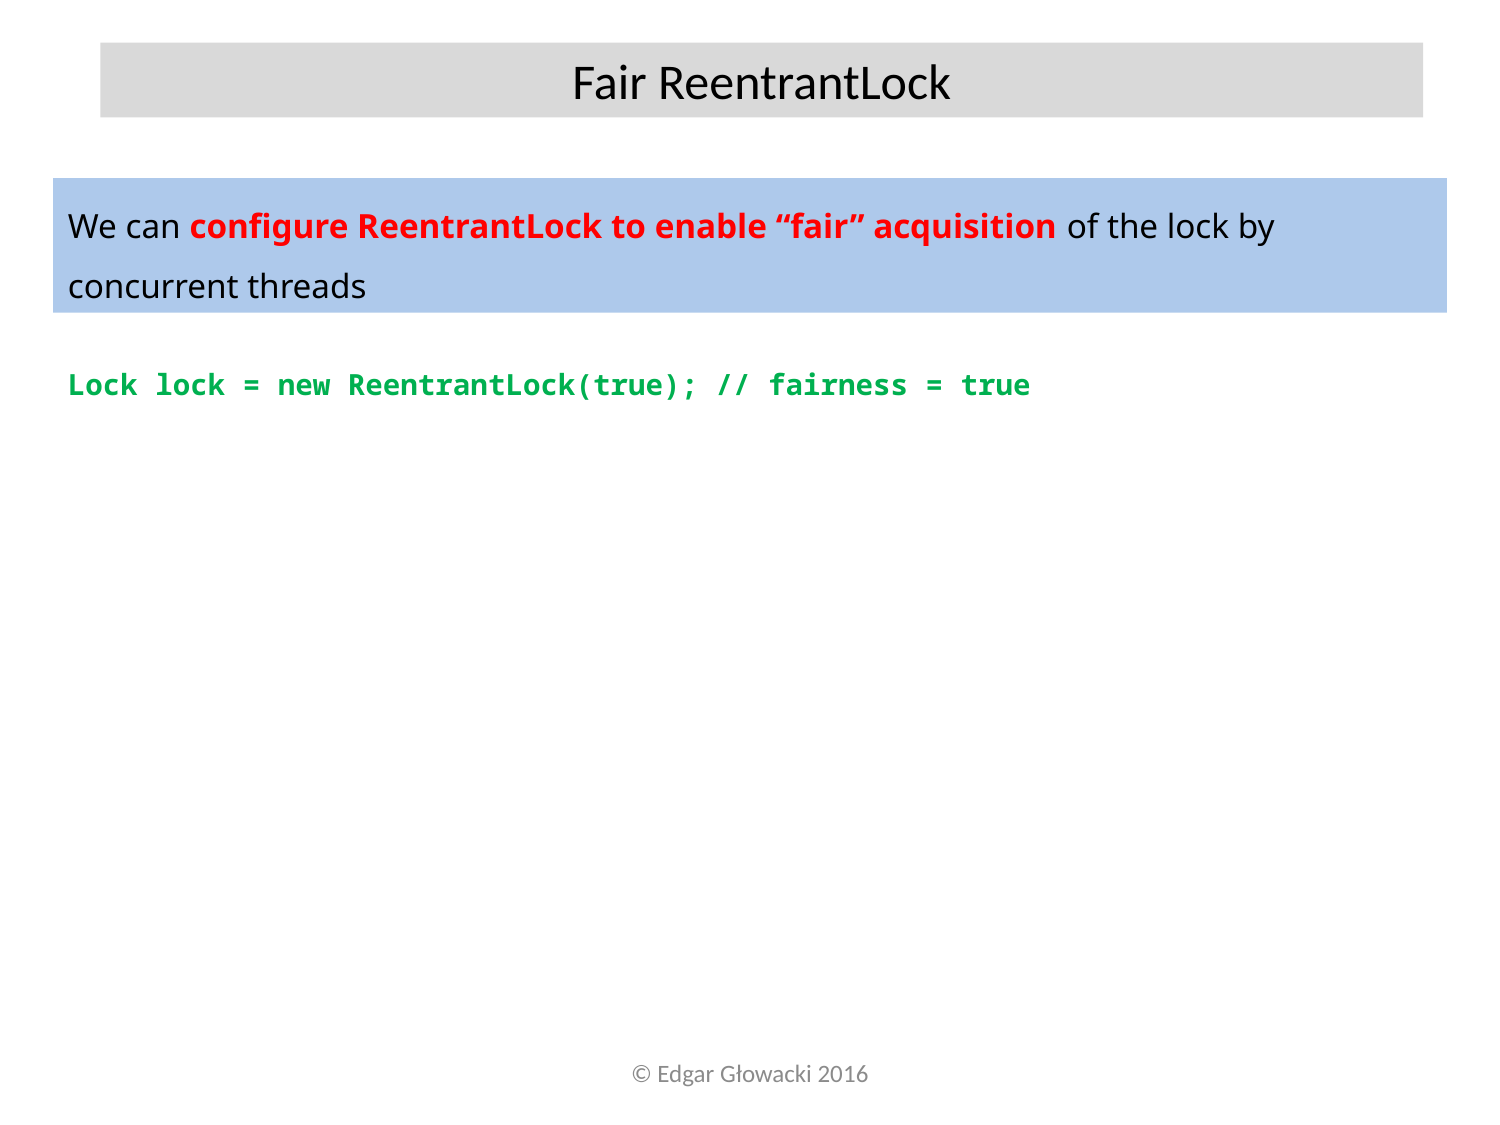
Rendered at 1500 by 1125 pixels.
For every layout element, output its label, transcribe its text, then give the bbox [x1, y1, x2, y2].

text_box We can configure ReentrantLock to enable “fair” acquisition of the lock by concurrent threads [53, 178, 1447, 313]
footer © Edgar Głowacki 2016 [512, 1042, 988, 1103]
text_box Fair ReentrantLock [100, 42, 1424, 118]
text_box Lock lock = new ReentrantLock(true); // fairness = true [53, 358, 1447, 409]
